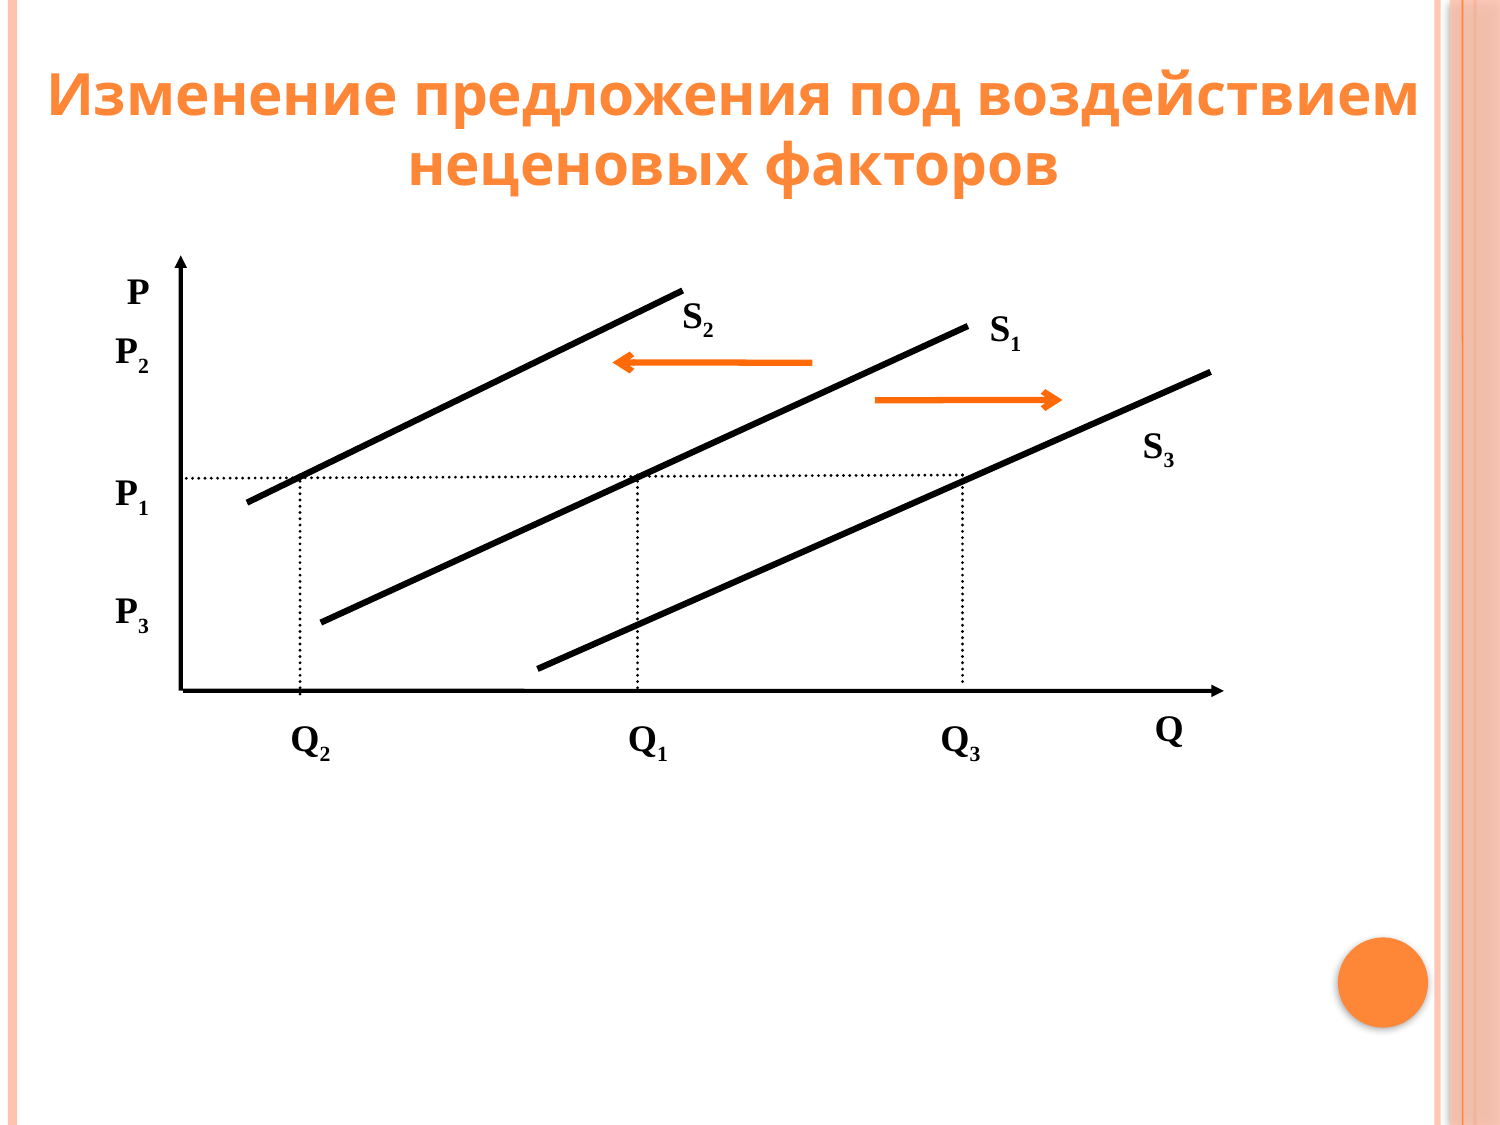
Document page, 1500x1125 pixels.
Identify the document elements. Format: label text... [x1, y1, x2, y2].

text_box Р3 [112, 584, 117, 644]
text_box Р1 [112, 466, 117, 526]
text_box Изменение предложения под воздействием неценовых факторов [24, 49, 1443, 205]
text_box Р2 [112, 324, 117, 385]
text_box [123, 254, 1225, 763]
